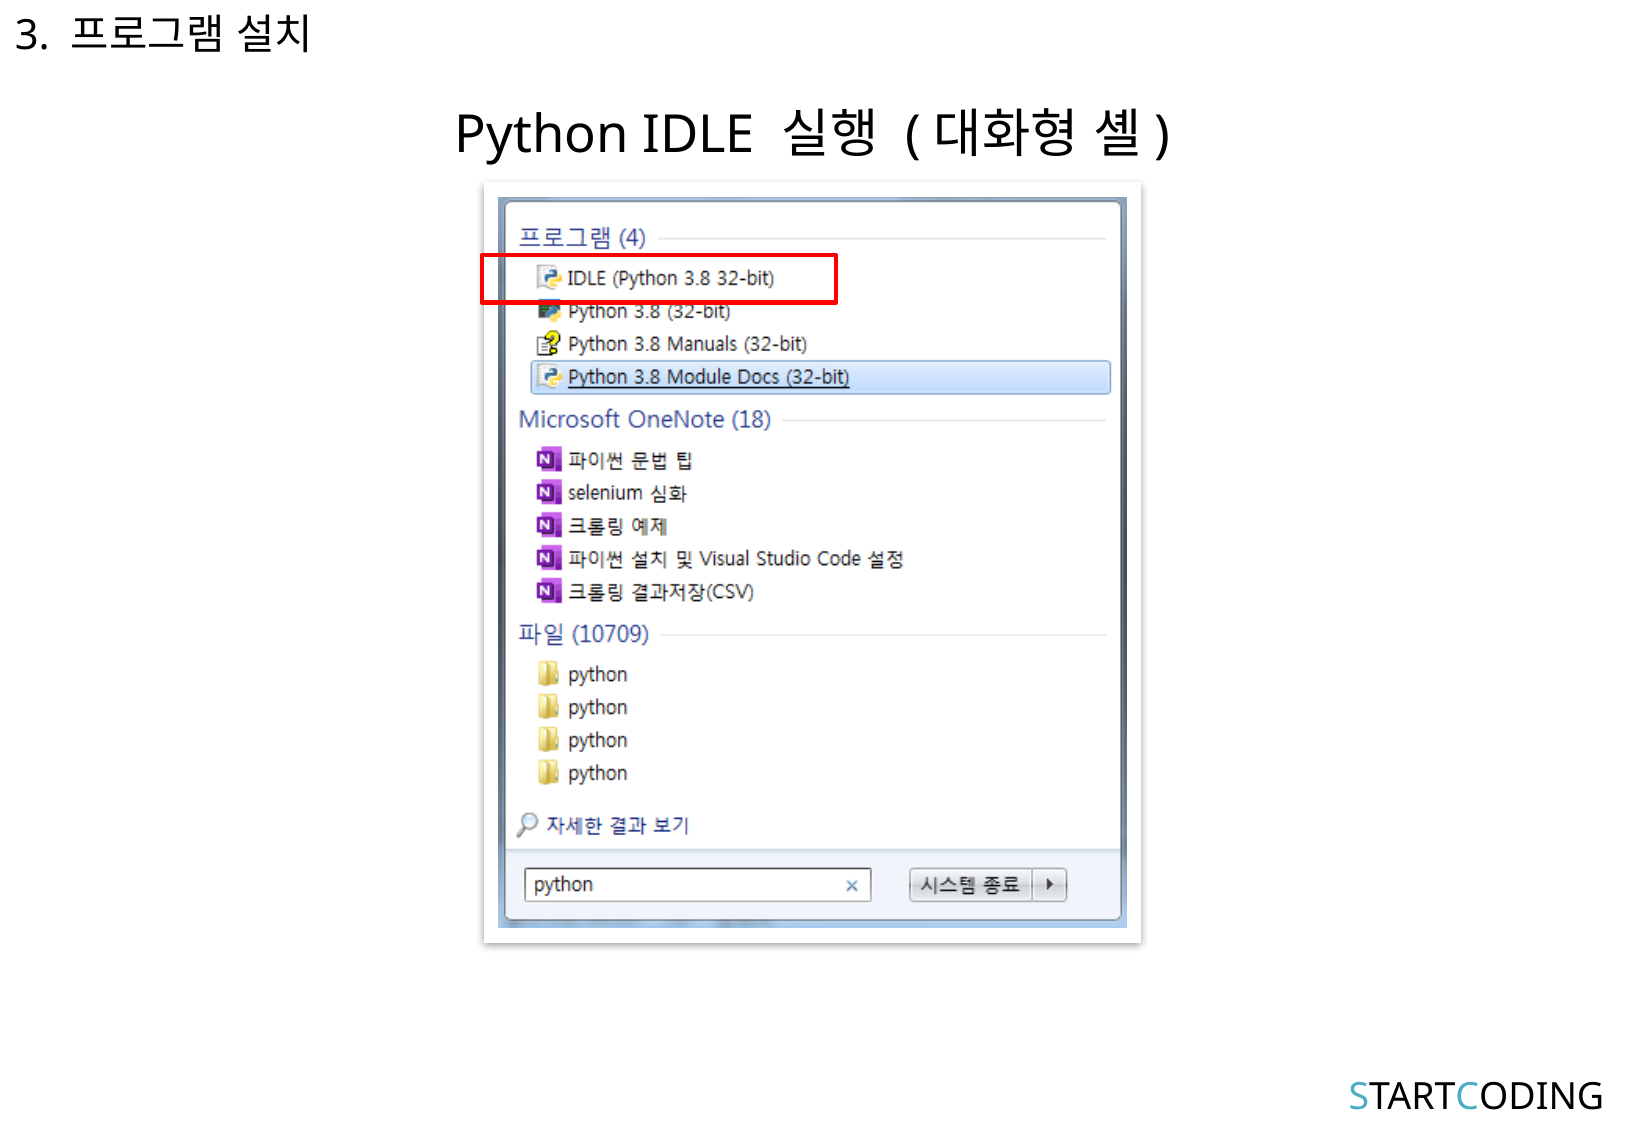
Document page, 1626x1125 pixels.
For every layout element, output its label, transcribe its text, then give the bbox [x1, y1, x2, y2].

text_box Python IDLE 실행 (대화형 셸) [439, 92, 1185, 171]
text_box [480, 253, 493, 305]
text_box 3. 프로그램 설치 [0, 0, 596, 65]
text_box STARTCODING [1334, 1064, 1619, 1125]
picture [498, 196, 1127, 929]
